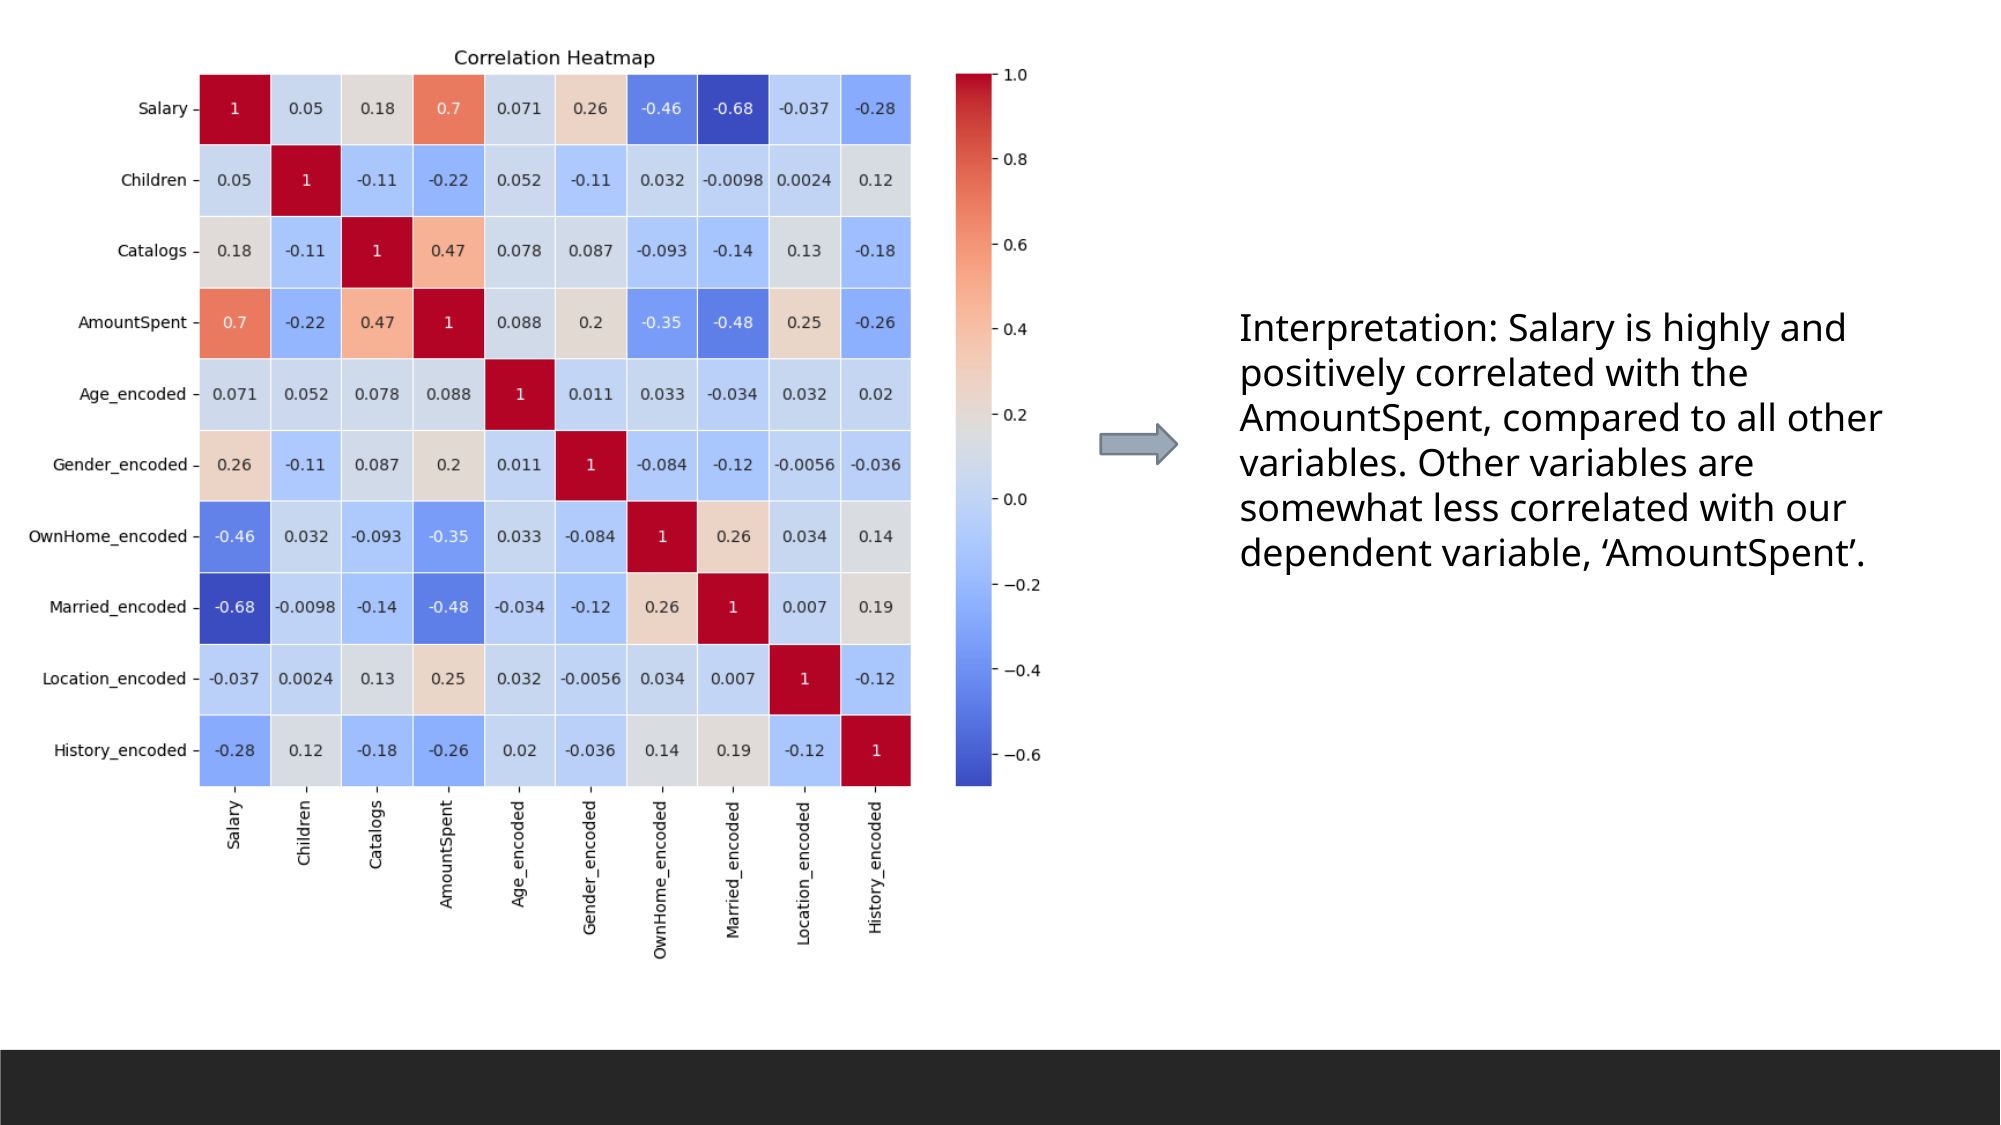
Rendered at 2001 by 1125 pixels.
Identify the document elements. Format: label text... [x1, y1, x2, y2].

text_box [1099, 423, 1179, 466]
text_box Interpretation: Salary is highly and positively correlated with the AmountSpent, compared to all other variables. Other variables are somewhat less correlated with our dependent variable, ‘AmountSpent’. [1224, 296, 1922, 672]
picture [15, 39, 1054, 970]
